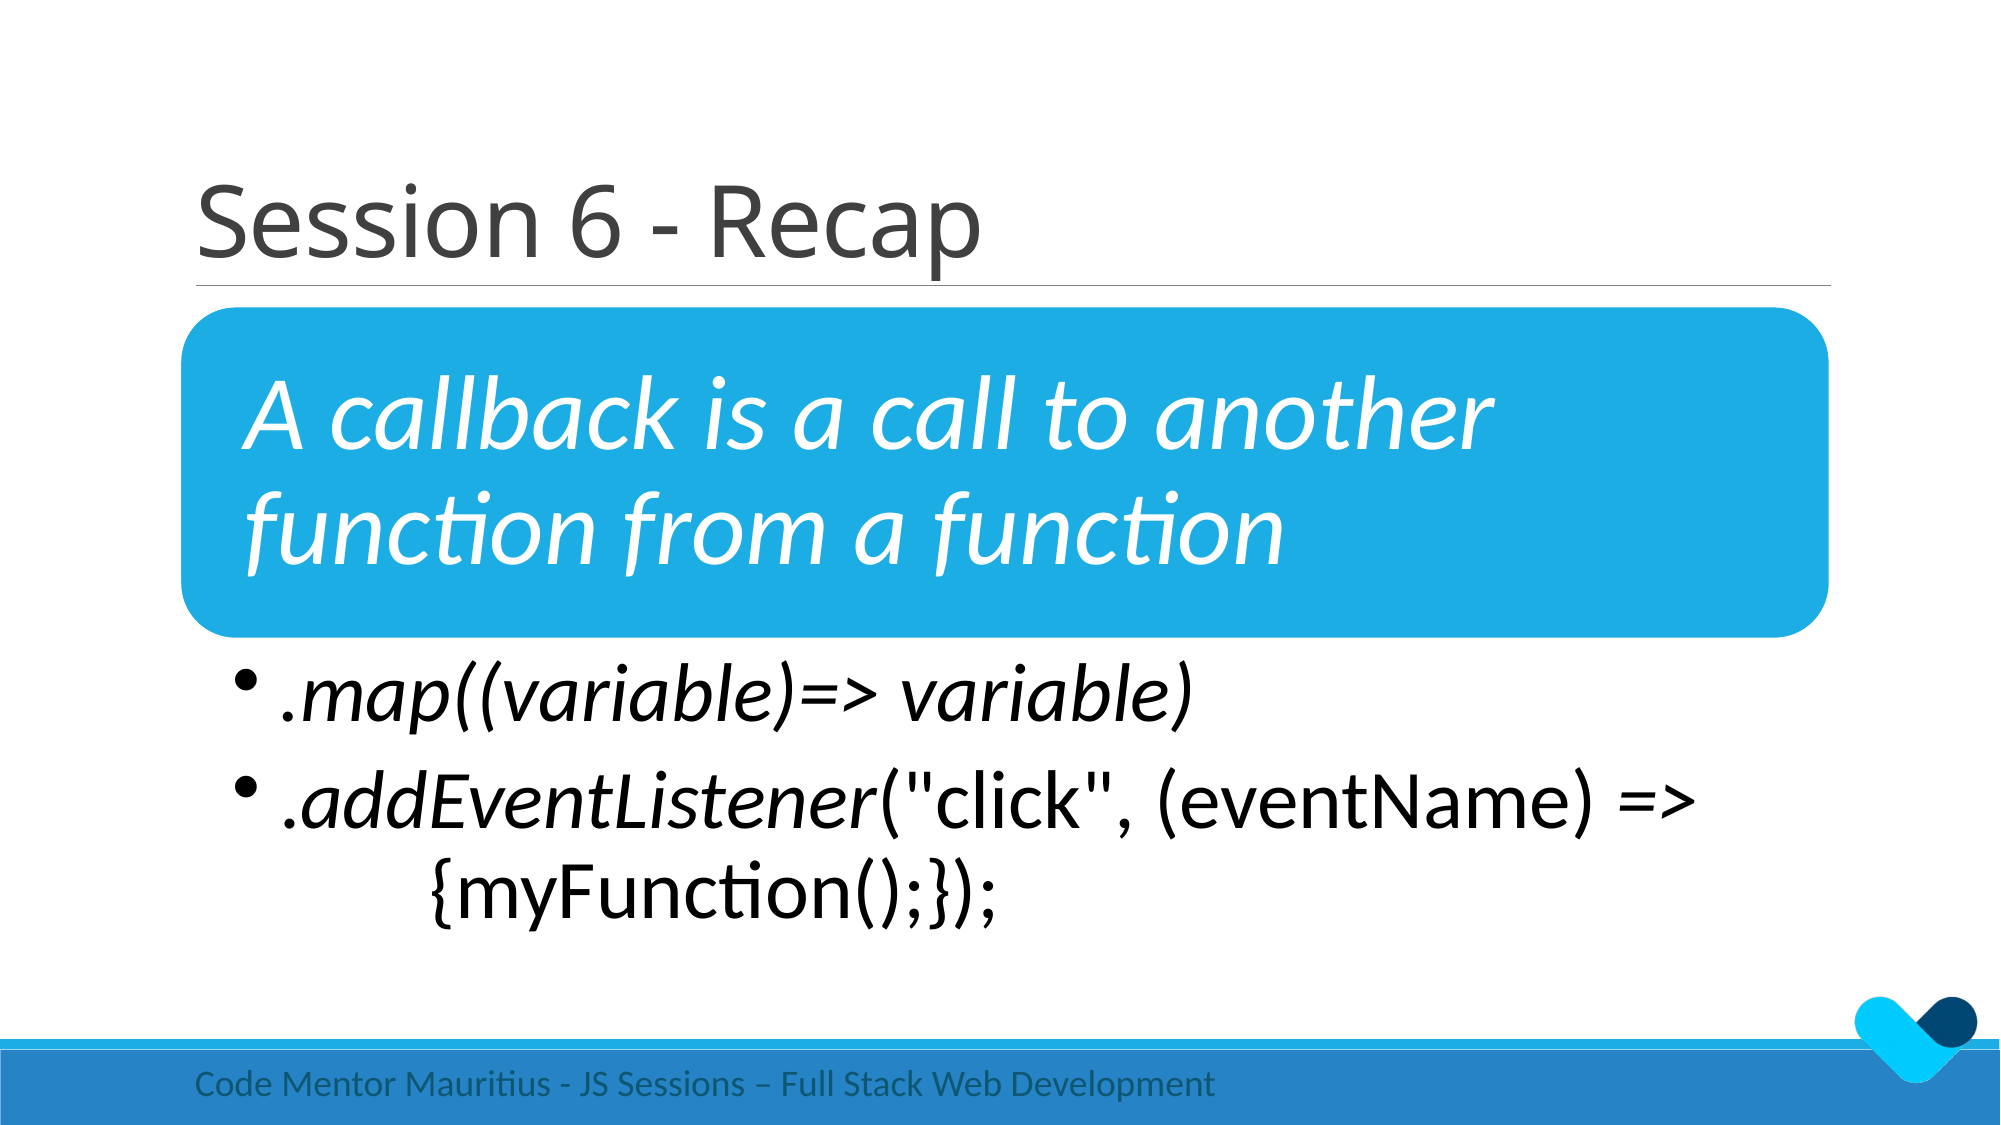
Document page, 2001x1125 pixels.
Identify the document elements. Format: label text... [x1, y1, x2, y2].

text_box Code Mentor Mauritius - JS Sessions – Full Stack Web Development [180, 1051, 1348, 1112]
picture [1794, 917, 2000, 1125]
title Session 6 - Recap [180, 47, 1830, 285]
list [179, 302, 1831, 964]
